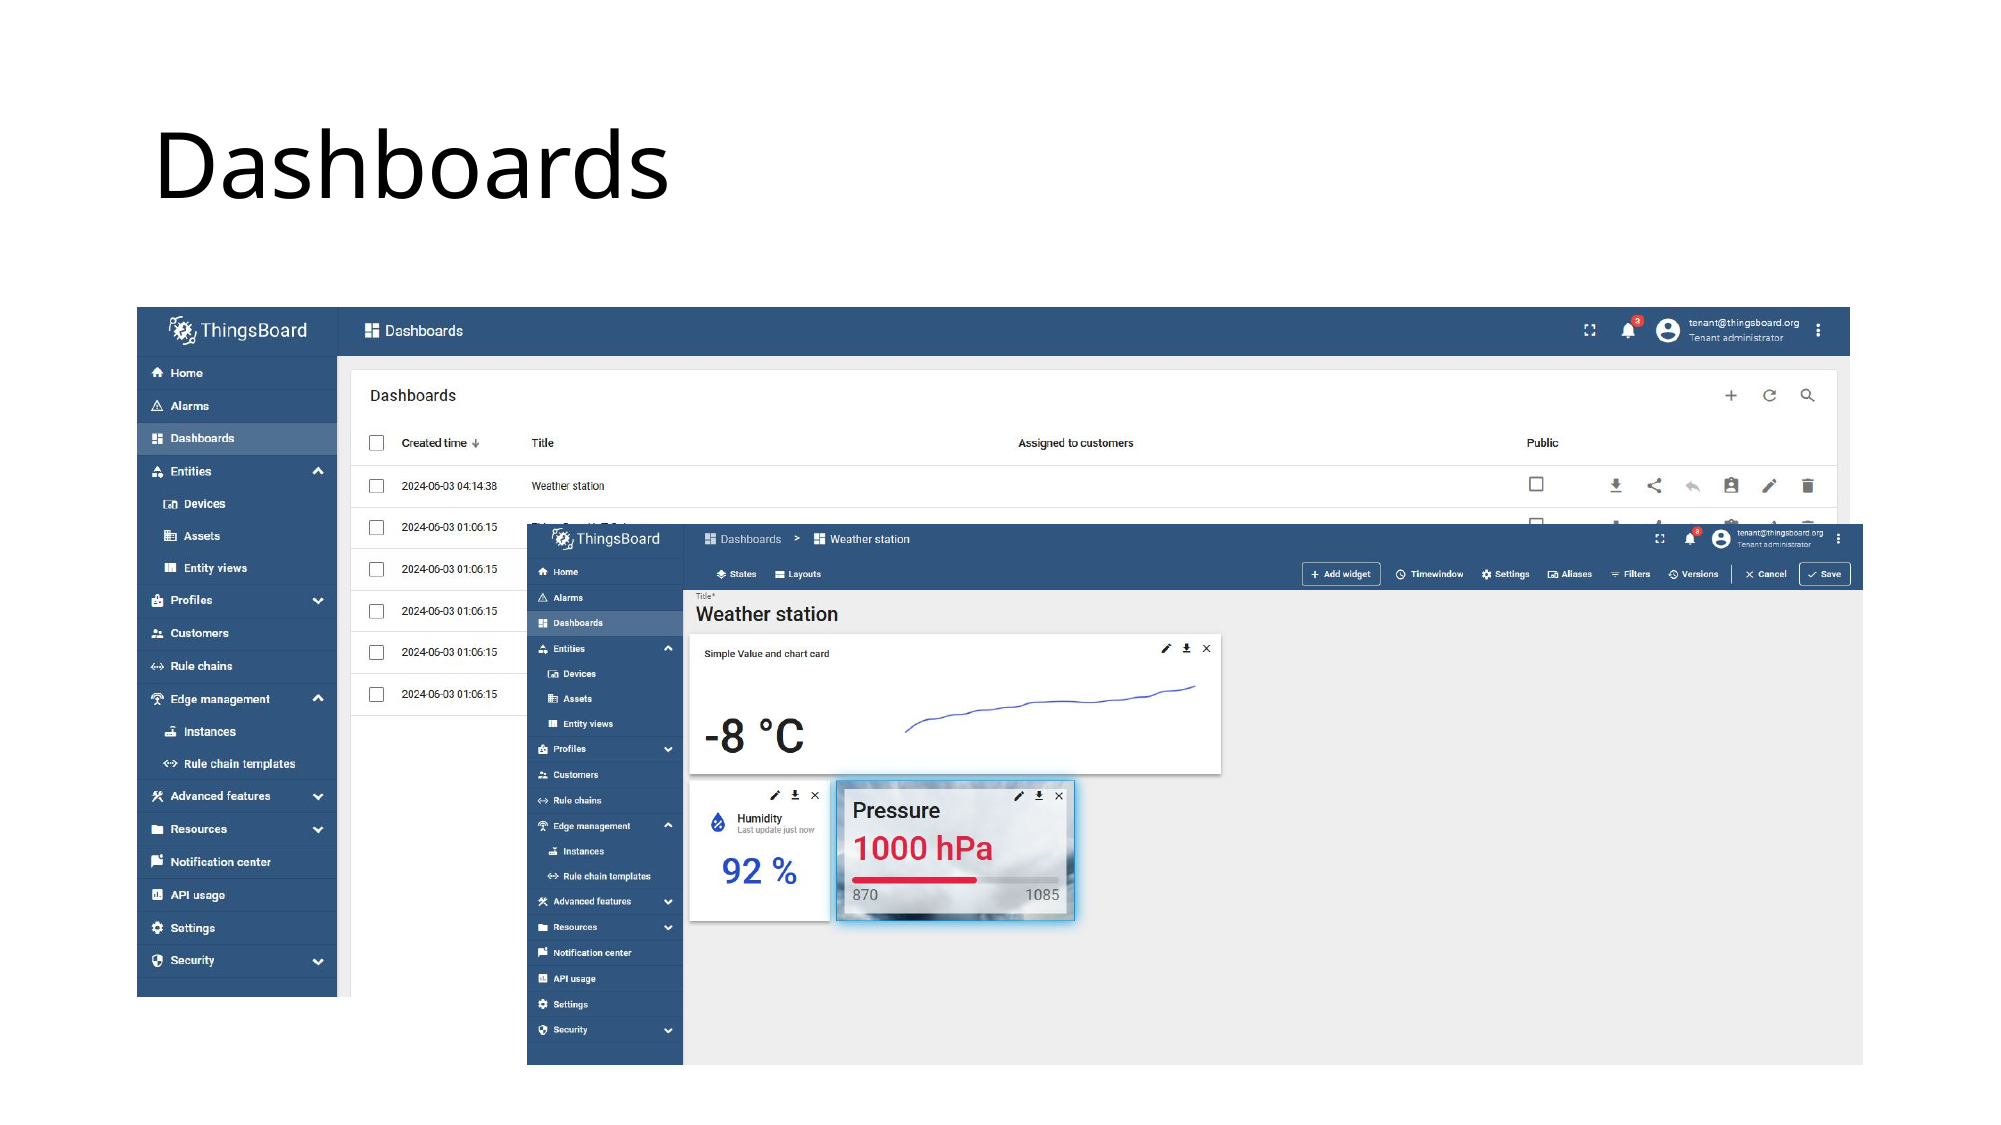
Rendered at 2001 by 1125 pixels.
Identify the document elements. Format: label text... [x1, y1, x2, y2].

title Dashboards [137, 59, 1863, 278]
picture [527, 524, 1863, 1065]
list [137, 307, 1850, 997]
